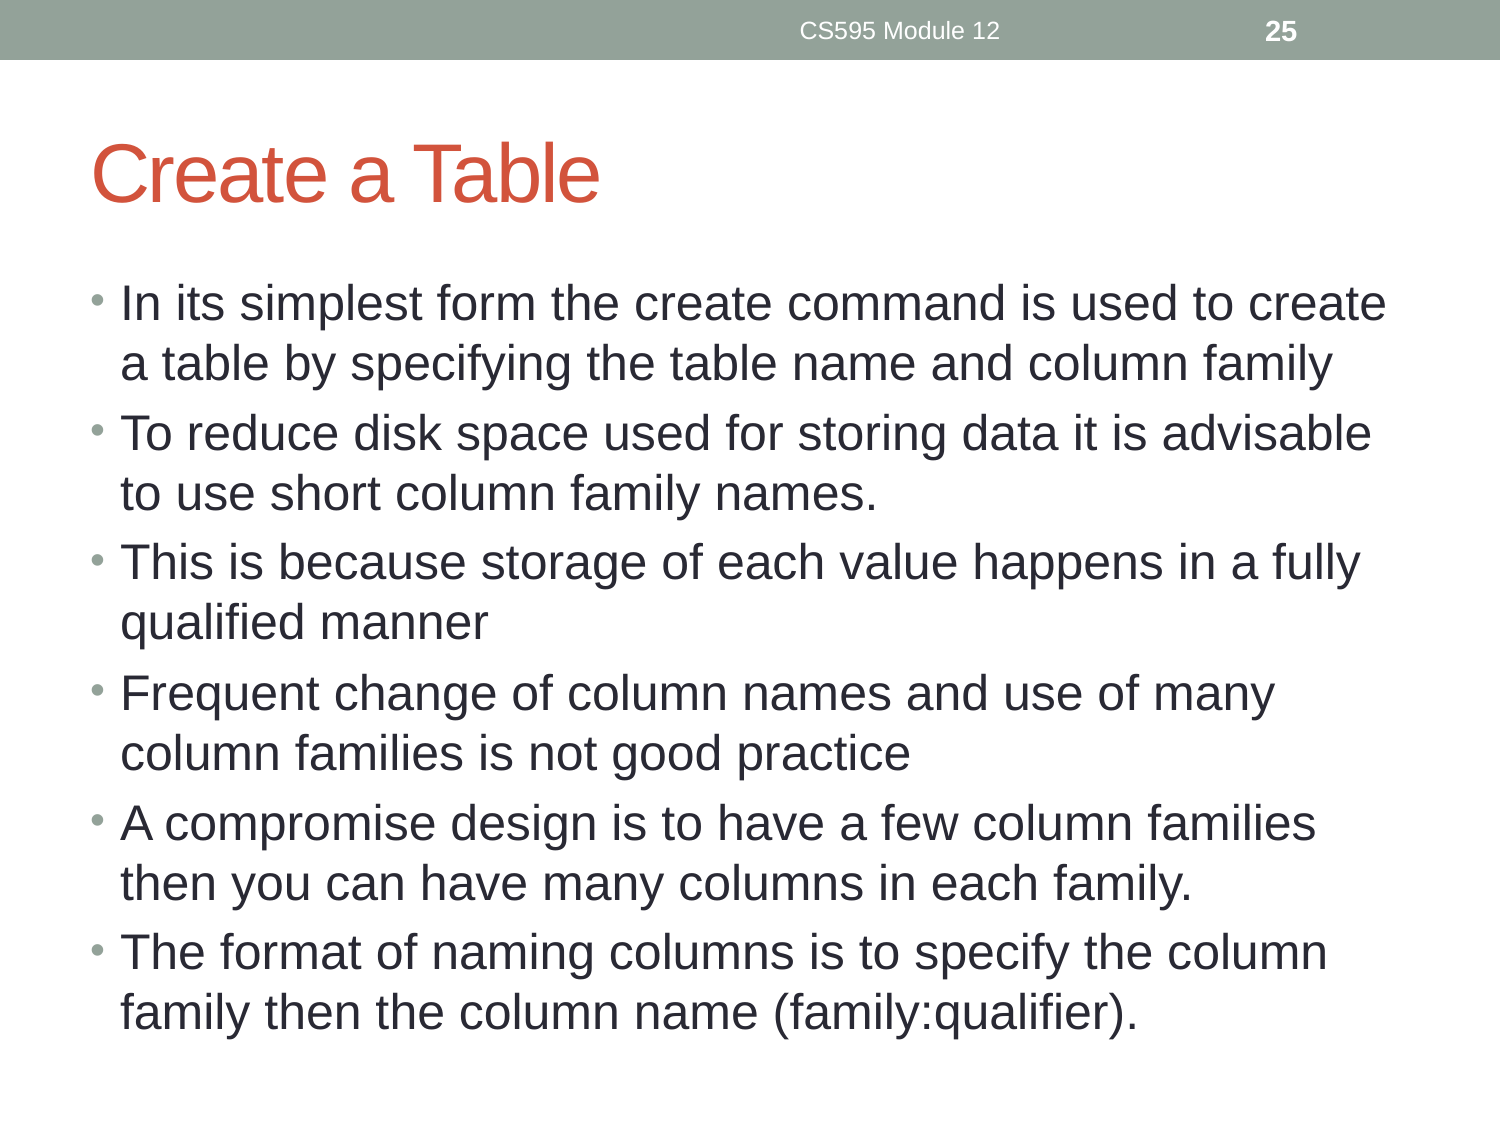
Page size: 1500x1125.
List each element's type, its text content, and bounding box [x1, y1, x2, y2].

footer CS595 Module 12 [562, 3, 1238, 57]
title Create a Table [75, 87, 1425, 250]
list In its simplest form the create command is used to create a table by specifying the table name and column family To reduce disk space used for storing data it is advisable to use short column family names. This is because storage of each value happens in a fully qualified manner Frequent change of column names and use of many column families is not good practice A compromise design is to have a few column families then you can have many columns in each family. The format of naming columns is to specify the column family then the column name (family:qualifier). [75, 262, 1425, 1063]
slide_number 25 [1250, 3, 1425, 57]
